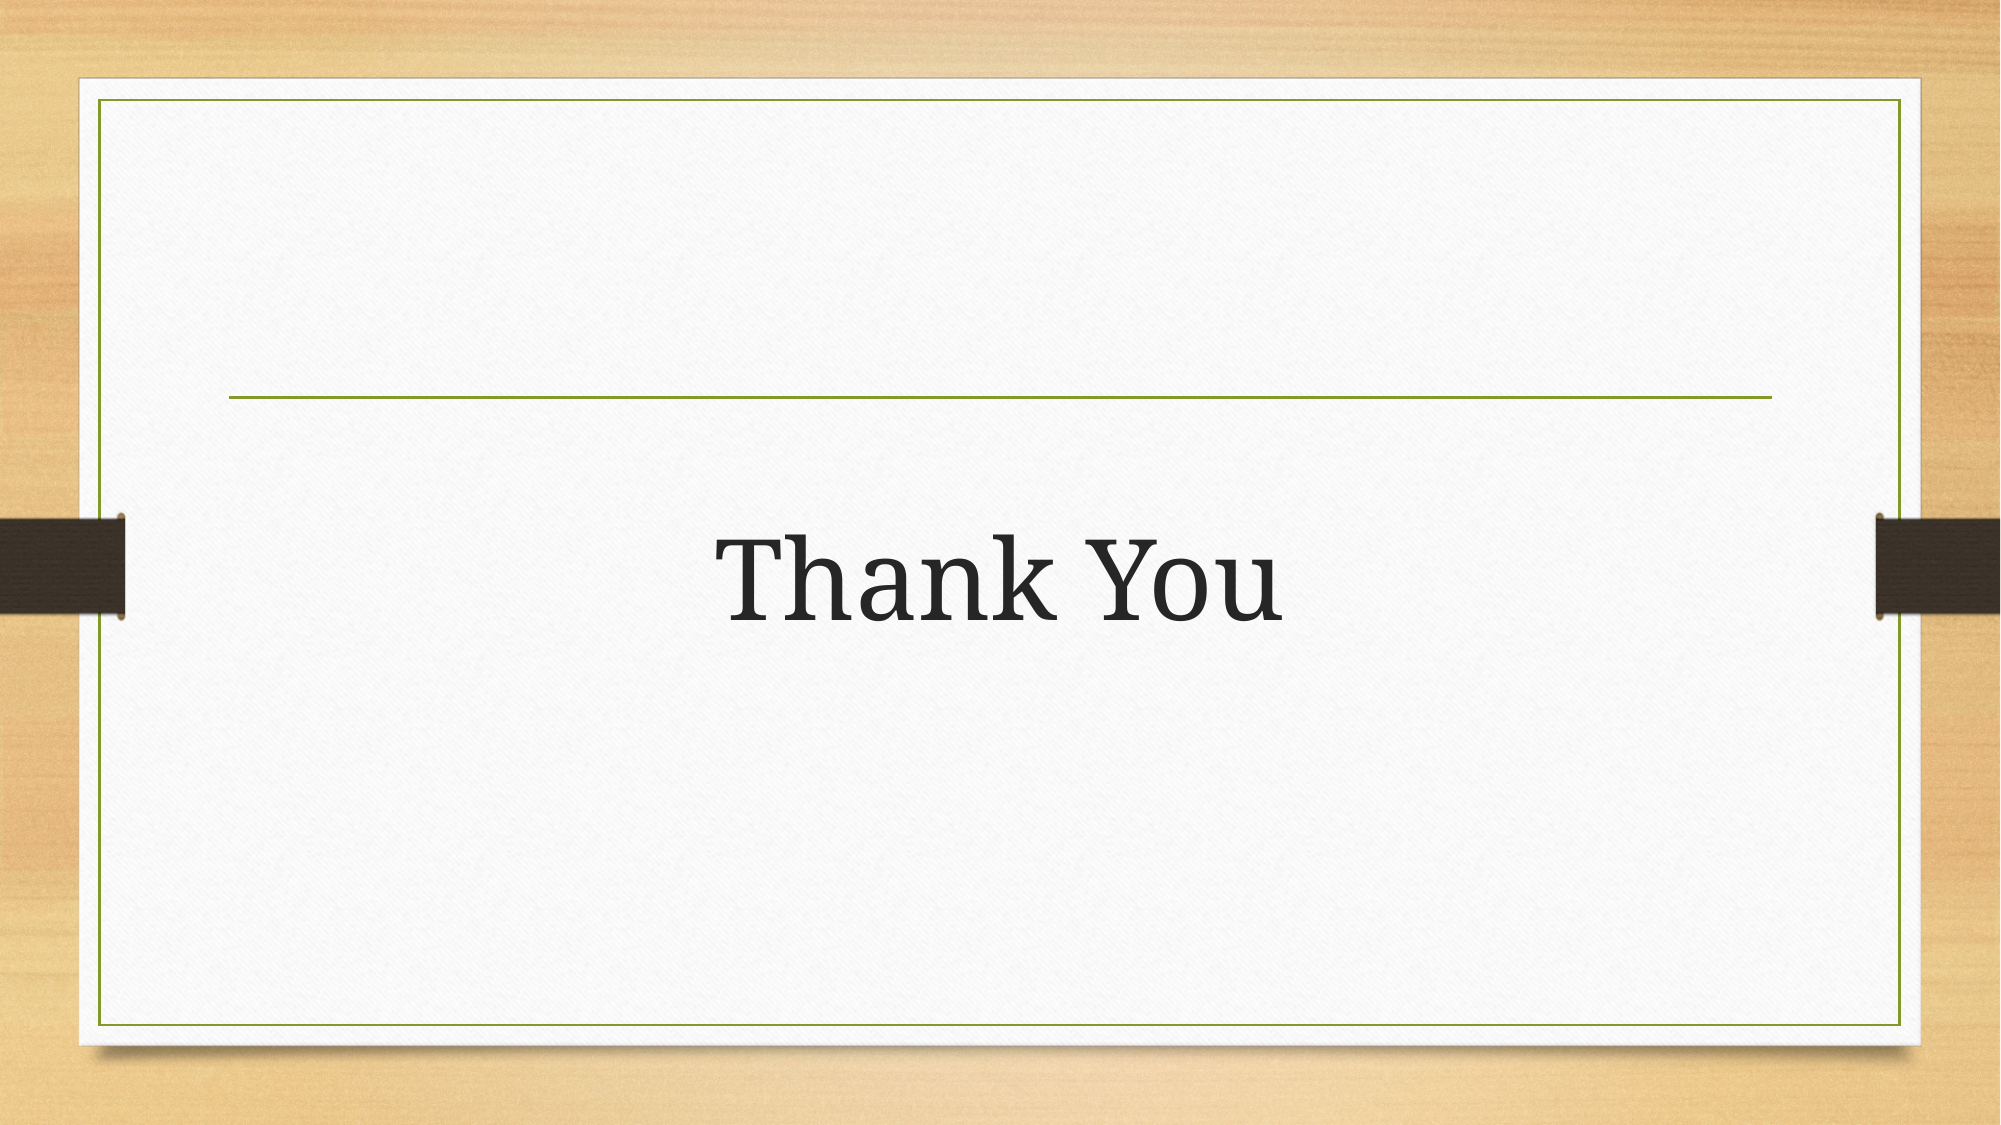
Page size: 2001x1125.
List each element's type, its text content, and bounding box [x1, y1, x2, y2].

picture [0, 0, 2001, 1125]
title Thank You [146, 161, 1854, 991]
